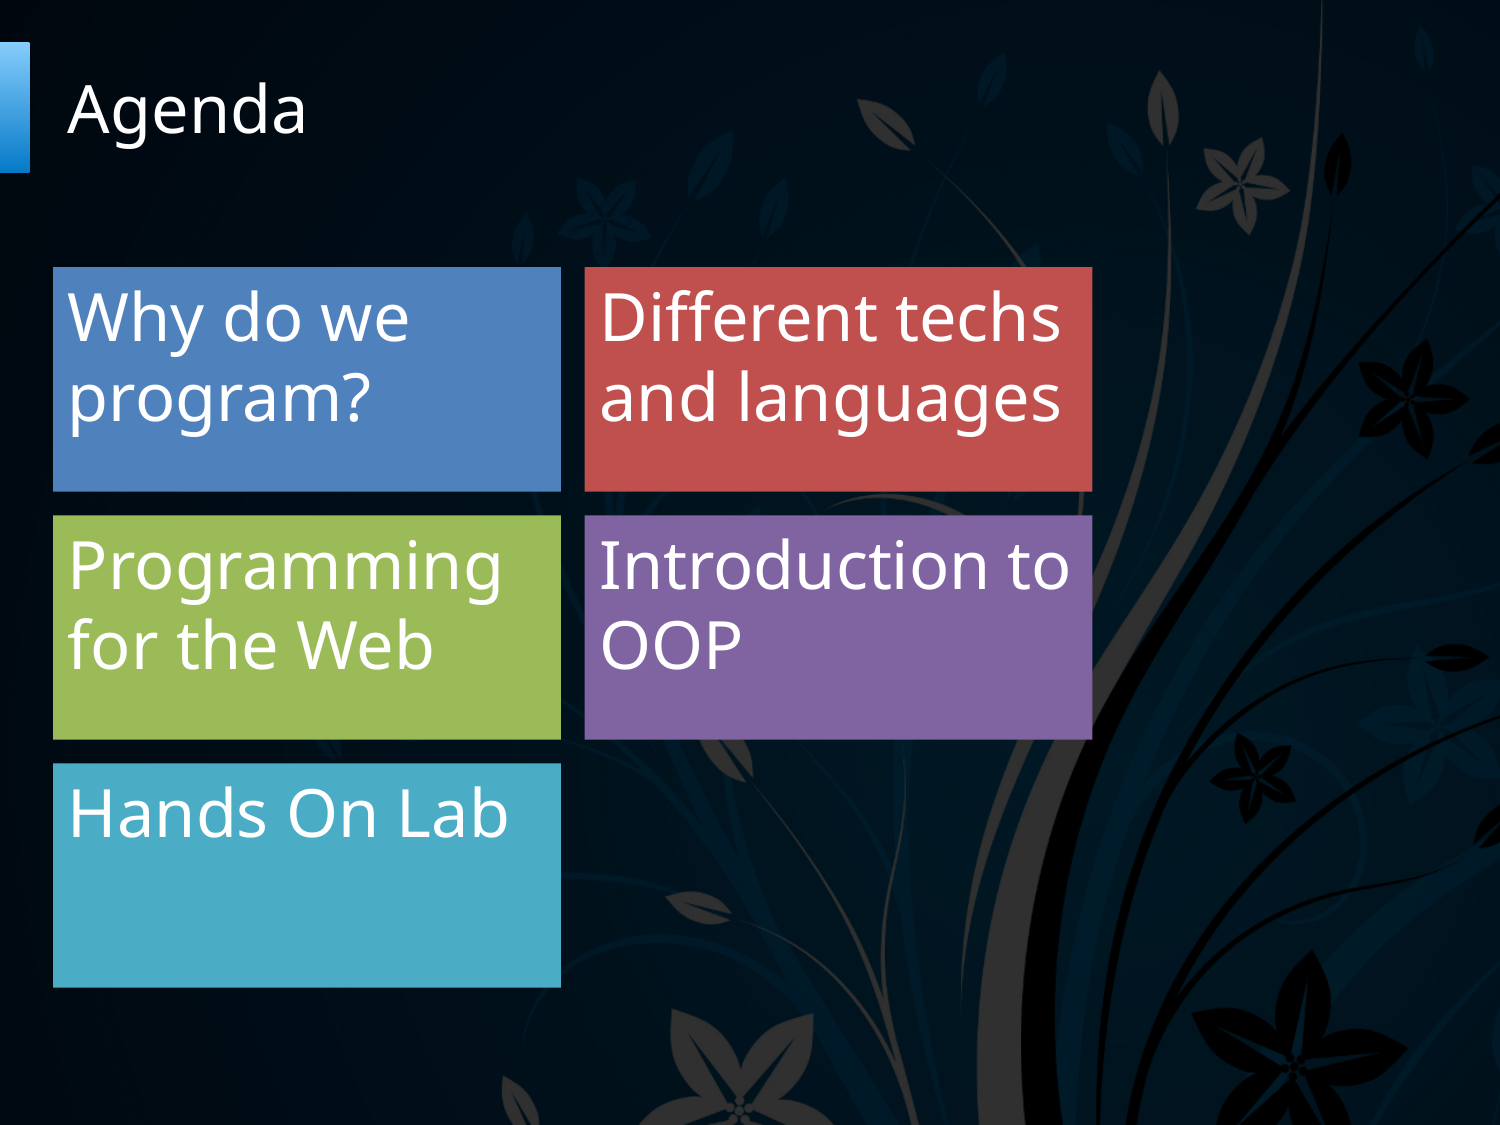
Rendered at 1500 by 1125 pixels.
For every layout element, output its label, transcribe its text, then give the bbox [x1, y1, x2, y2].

list Why do we program? [53, 267, 561, 492]
list Programming for the Web [53, 515, 561, 740]
list Introduction to OOP [584, 515, 1093, 740]
list Different techs and languages [584, 267, 1093, 492]
list Hands On Lab [53, 763, 561, 988]
title Agenda [53, 42, 1117, 171]
